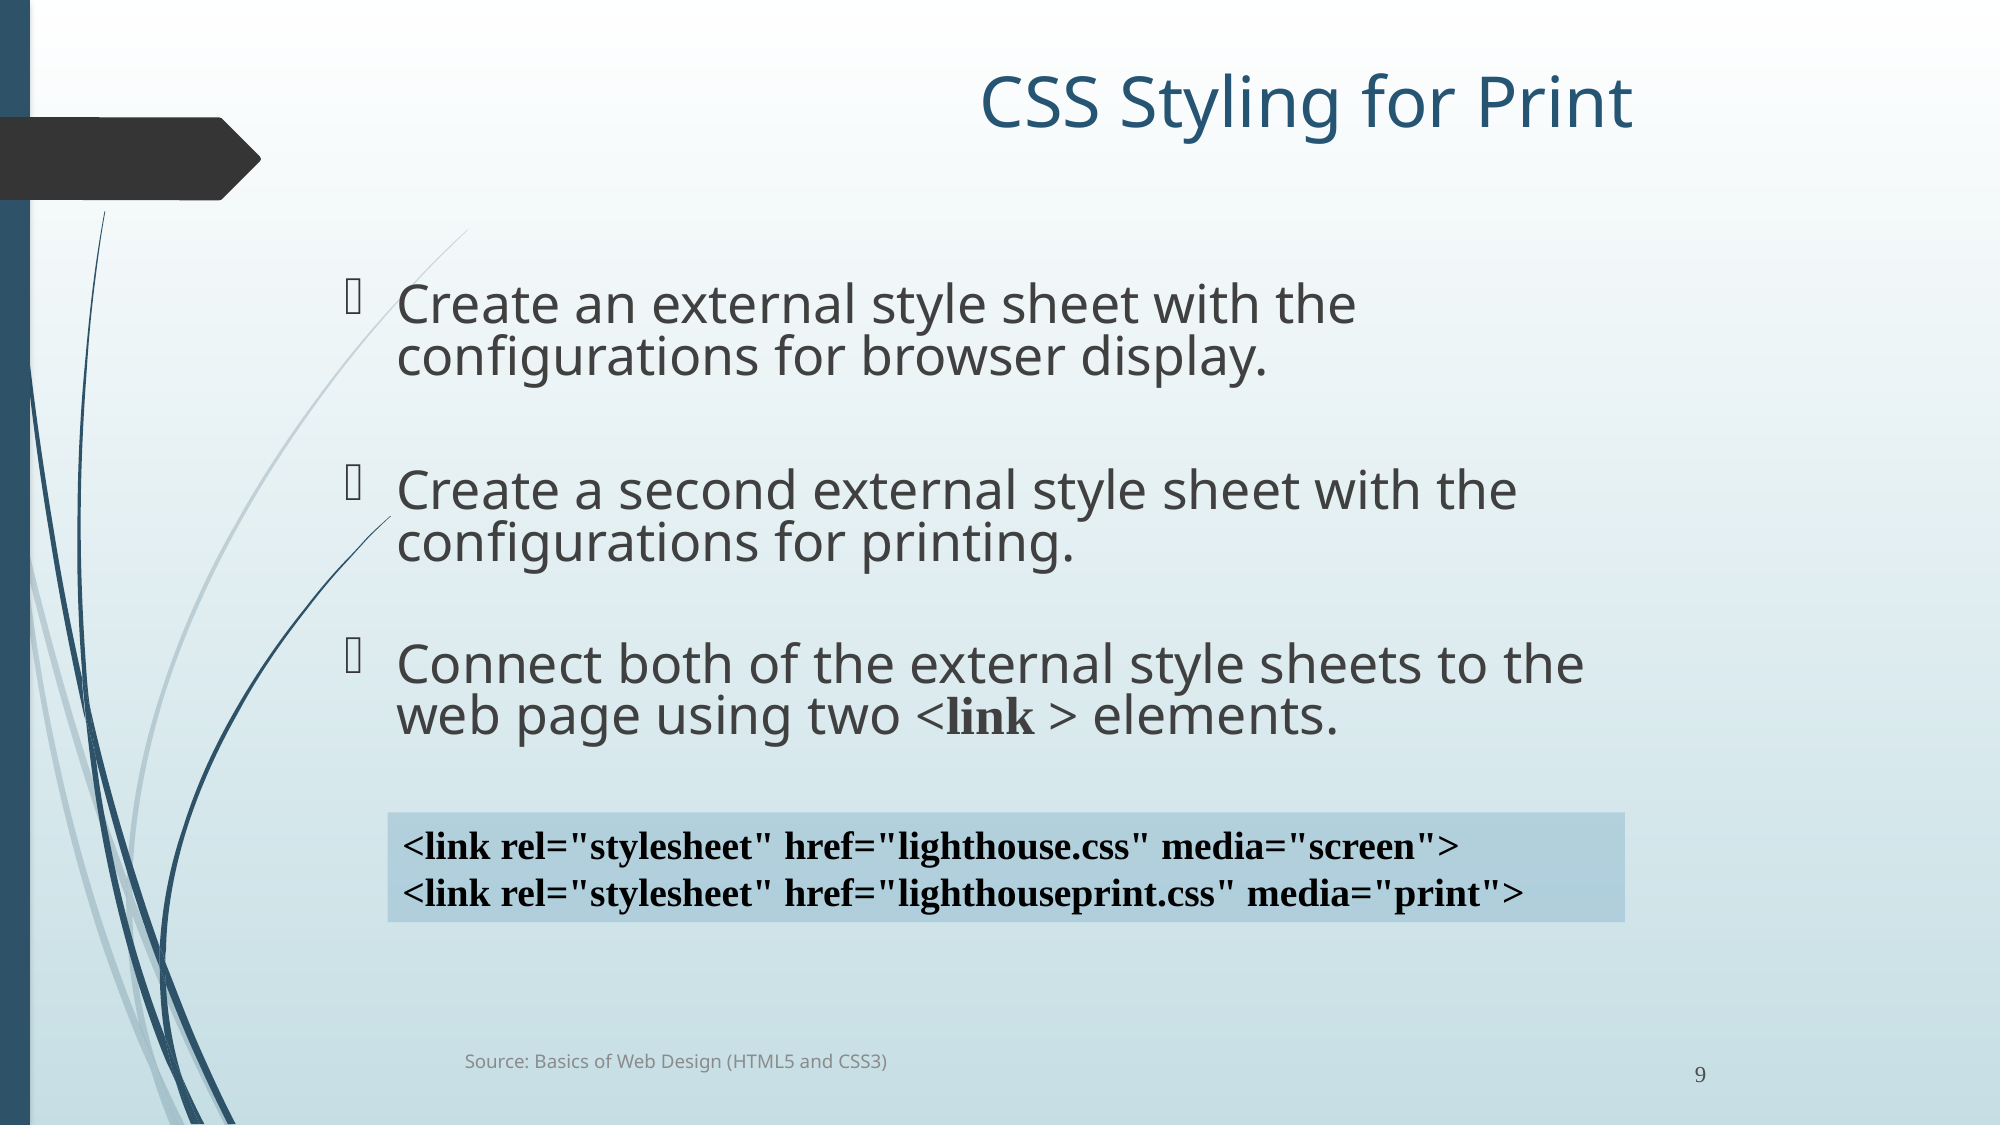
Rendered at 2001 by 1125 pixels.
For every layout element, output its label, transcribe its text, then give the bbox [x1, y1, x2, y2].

slide_number 9 [1662, 1034, 1738, 1113]
title CSS Styling for Print [752, 50, 1650, 150]
list Create an external style sheet with the configurations for browser display. Create a second external style sheet with the configurations for printing. Connect both of the external style sheets to the web page using two <link > elements. [329, 275, 1667, 788]
text_box Source: Basics of Web Design (HTML5 and CSS3) [449, 1031, 1700, 1092]
text_box <link rel="stylesheet" href="lighthouse.css" media="screen"> <link rel="stylesheet" href="lighthouseprint.css" media="print"> [387, 812, 1625, 923]
